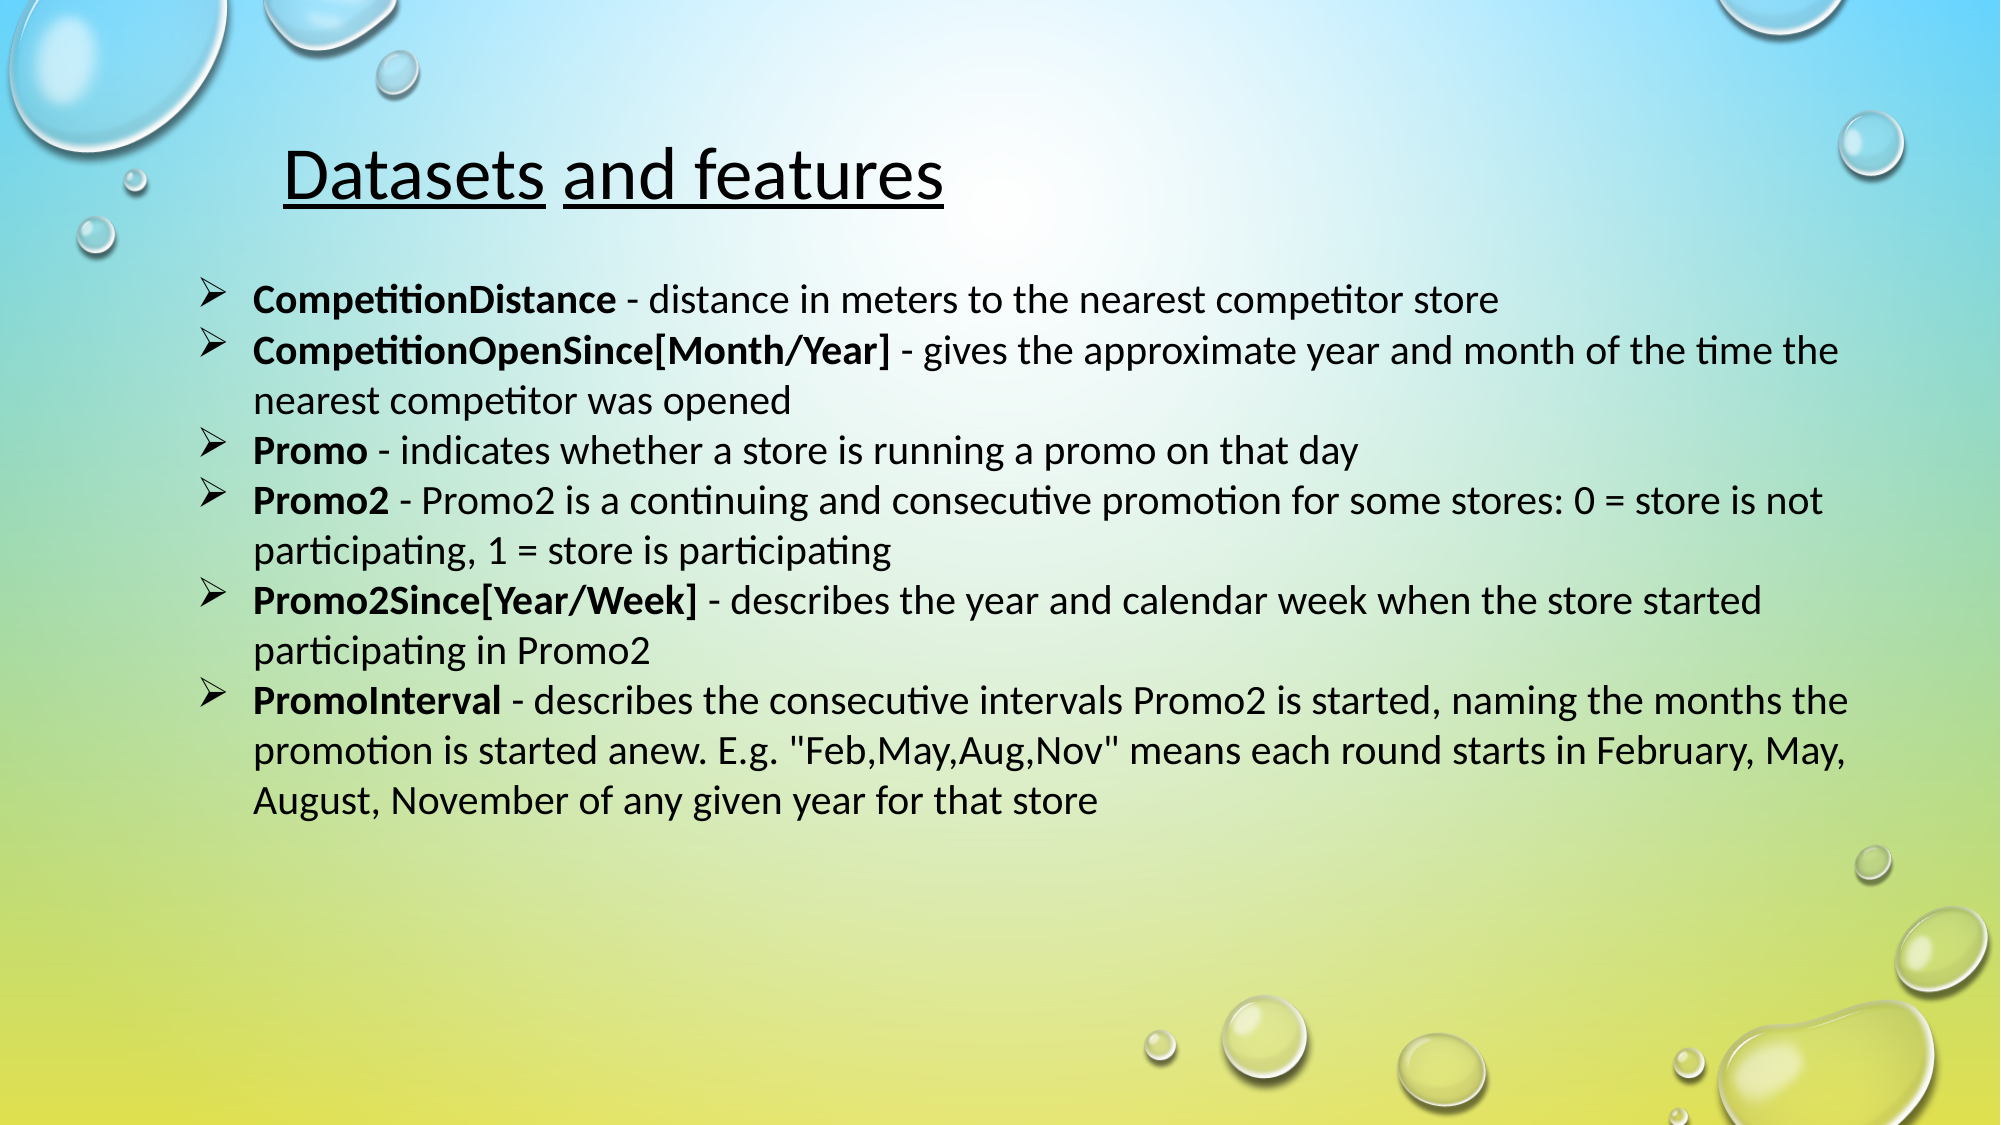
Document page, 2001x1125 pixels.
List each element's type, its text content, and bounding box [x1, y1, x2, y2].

picture [0, 0, 2000, 1125]
text_box CompetitionDistance - distance in meters to the nearest competitor store CompetitionOpenSince[Month/Year] - gives the approximate year and month of the time the nearest competitor was opened Promo - indicates whether a store is running a promo on that day Promo2 - Promo2 is a continuing and consecutive promotion for some stores: 0 = store is not participating, 1 = store is participating Promo2Since[Year/Week] - describes the year and calendar week when the store started participating in Promo2 PromoInterval - describes the consecutive intervals Promo2 is started, naming the months the promotion is started anew. E.g. "Feb,May,Aug,Nov" means each round starts in February, May, August, November of any given year for that store [122, 264, 1878, 920]
text_box Datasets and features [268, 117, 1269, 222]
